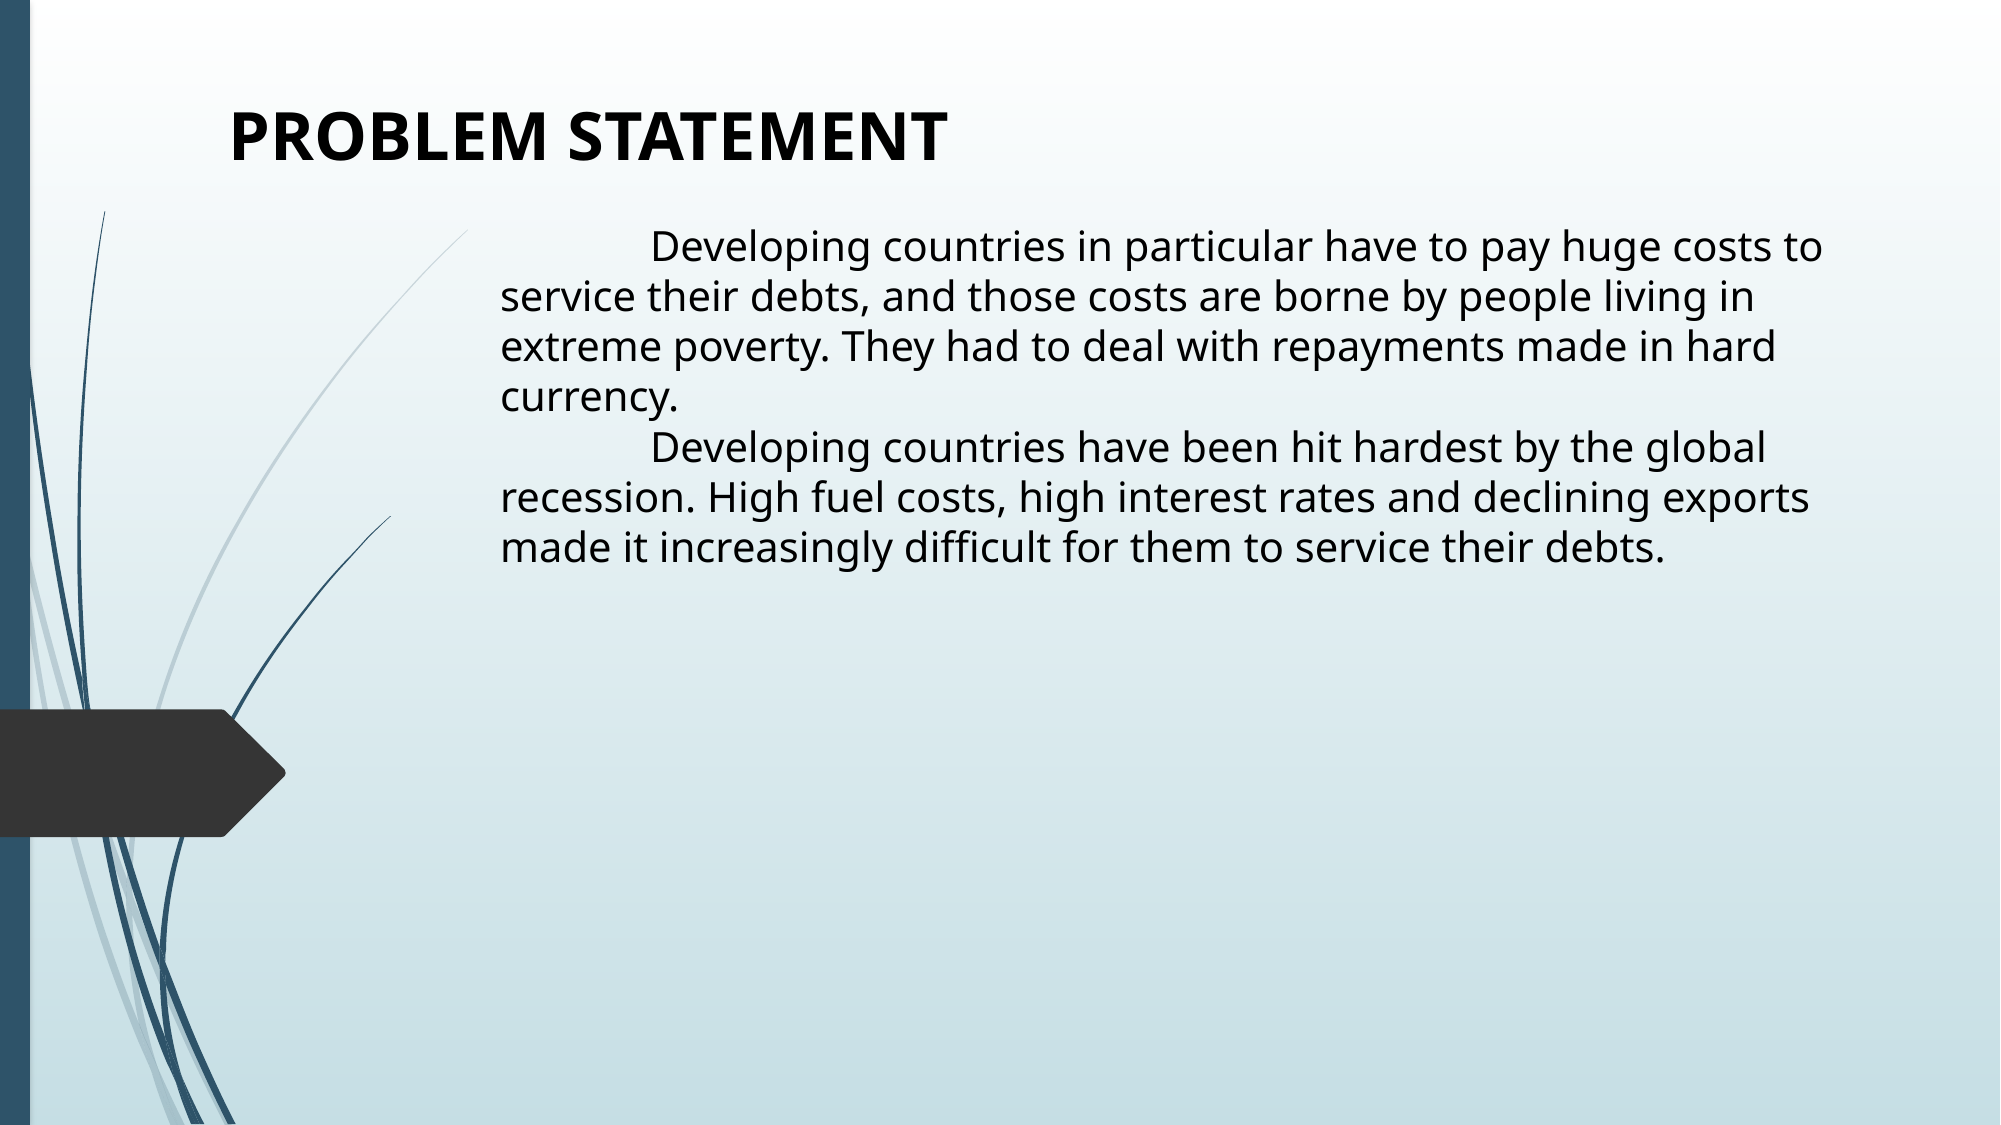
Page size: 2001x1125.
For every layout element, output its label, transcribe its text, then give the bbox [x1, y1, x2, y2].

text_box Developing countries in particular have to pay huge costs to service their debts, and those costs are borne by people living in extreme poverty. They had to deal with repayments made in hard currency. Developing countries have been hit hardest by the global recession. High fuel costs, high interest rates and declining exports made it increasingly difficult for them to service their debts. [485, 212, 1865, 578]
text_box [227, 299, 485, 361]
text_box PROBLEM STATEMENT [213, 86, 1104, 182]
